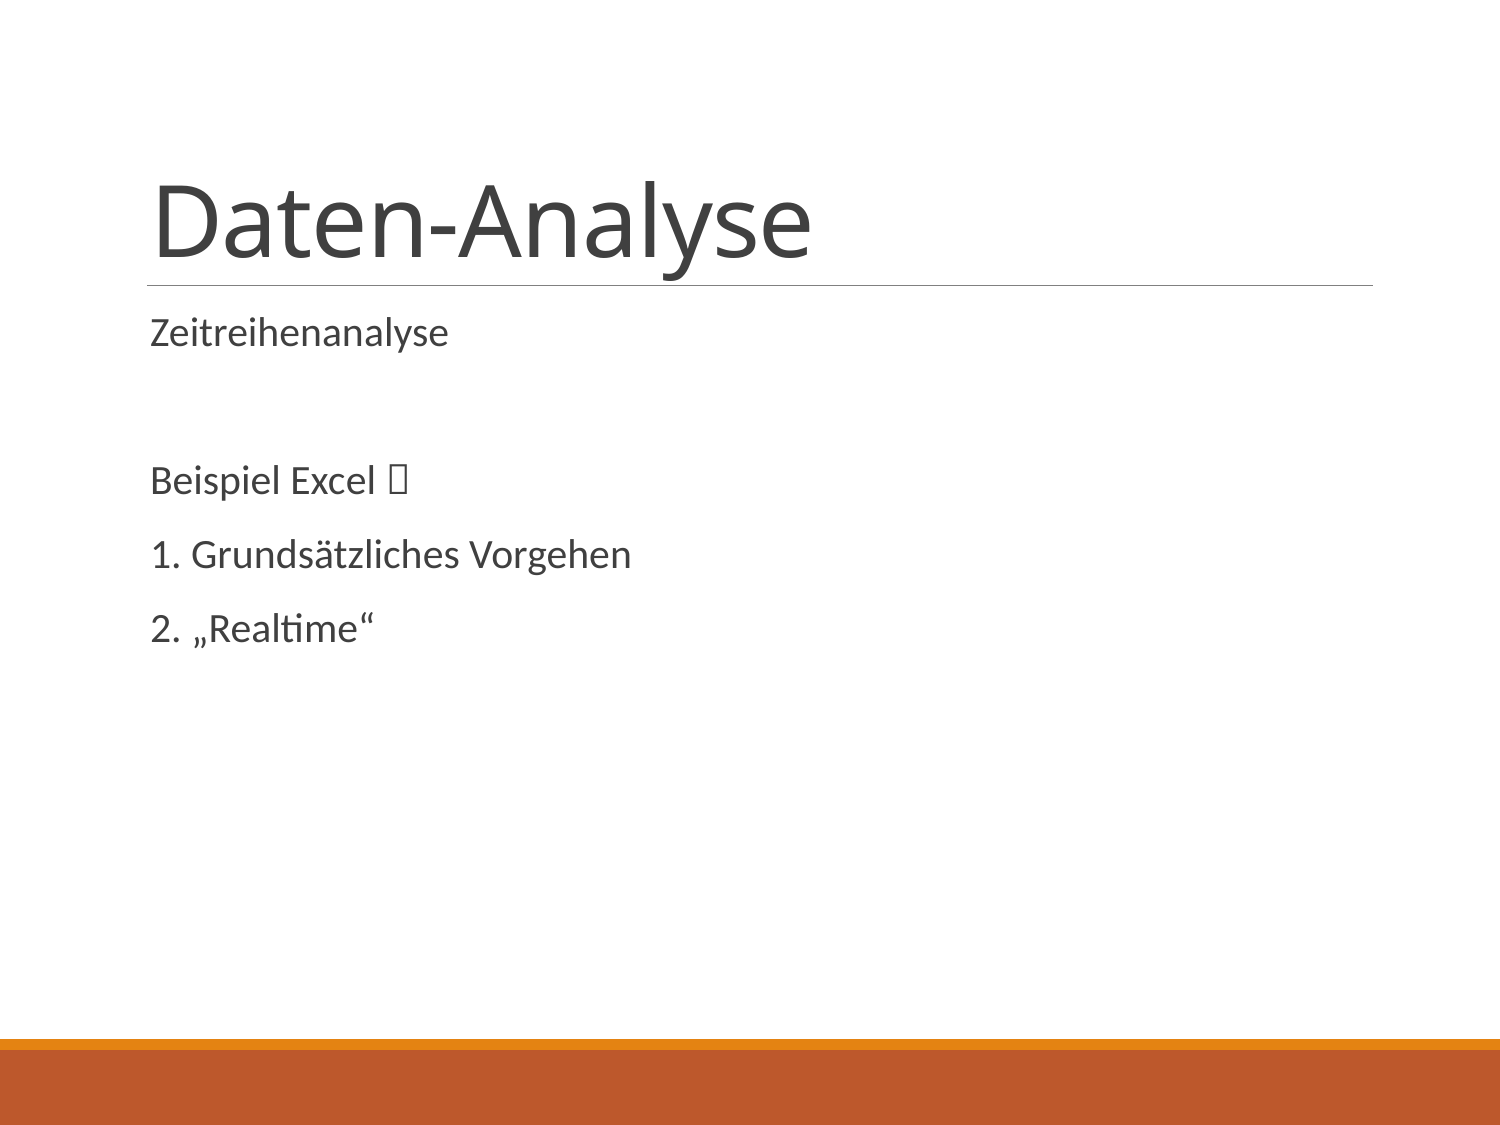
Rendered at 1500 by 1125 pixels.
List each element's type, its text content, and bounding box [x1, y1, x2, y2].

title Daten-Analyse [135, 47, 1373, 285]
list Zeitreihenanalyse Beispiel Excel  1. Grundsätzliches Vorgehen 2. „Realtime“ [135, 302, 1373, 963]
